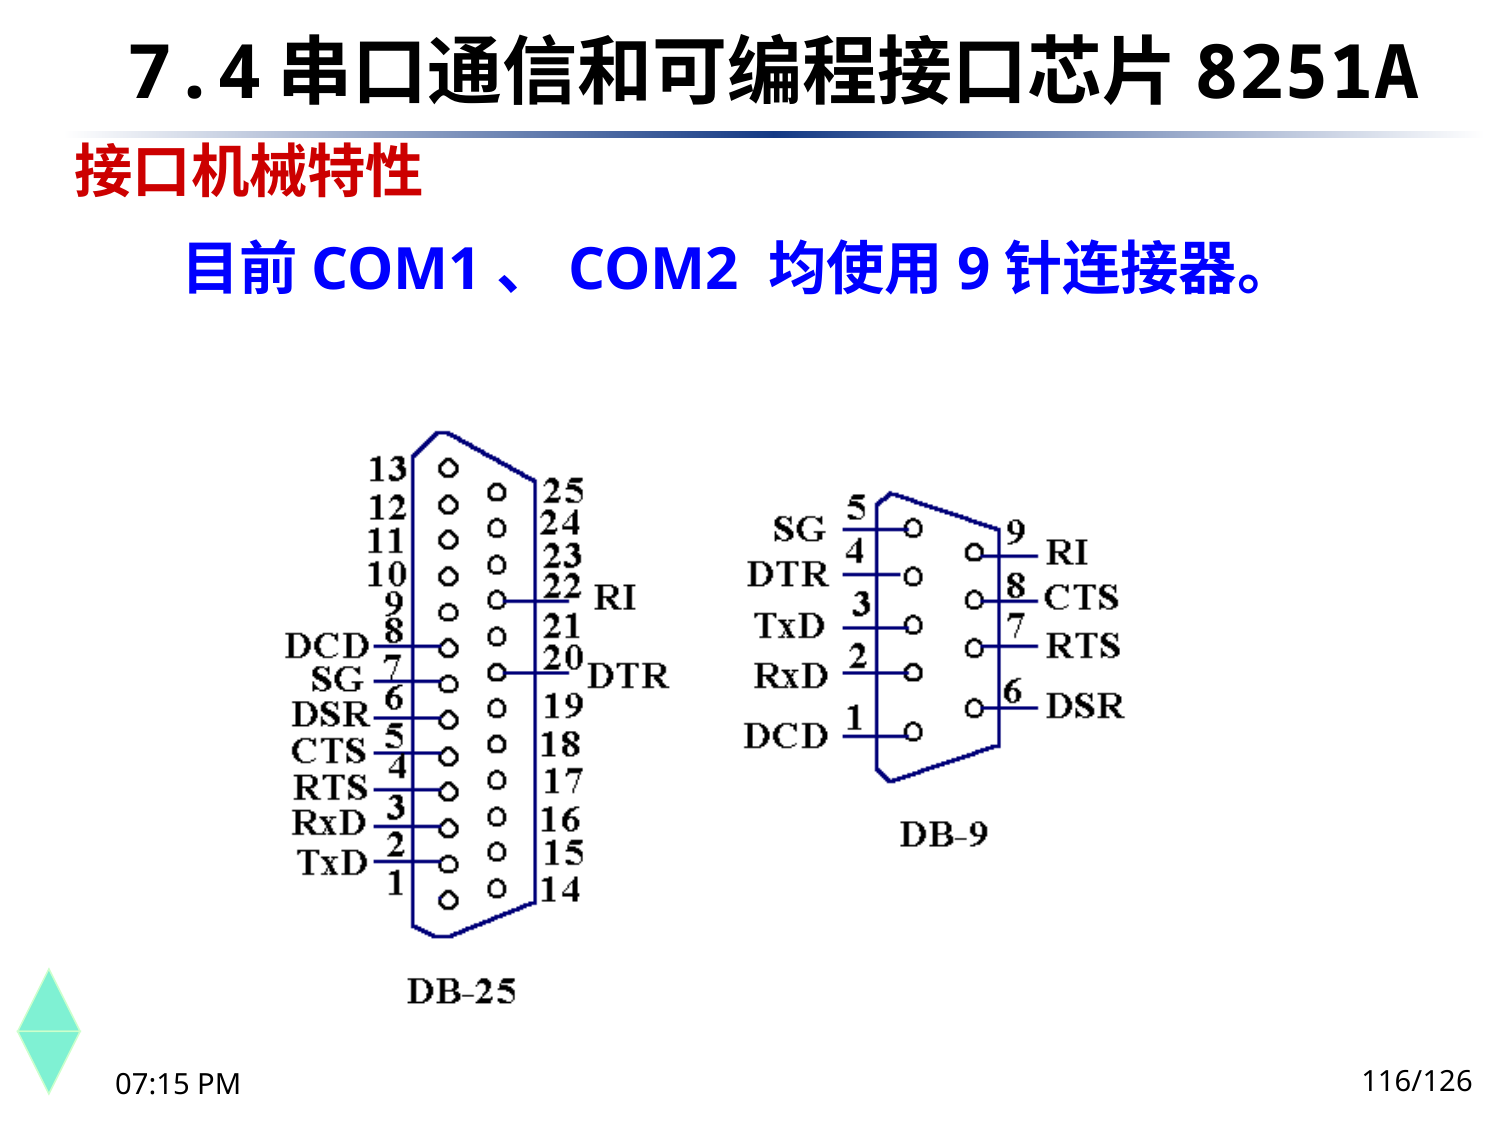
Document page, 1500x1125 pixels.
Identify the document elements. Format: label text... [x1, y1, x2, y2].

slide_number 116/126 [1174, 1034, 1488, 1111]
picture [165, 333, 1346, 1027]
text_box 接口机械特性 目前COM1、COM2 均使用9针连接器。 [59, 135, 1400, 344]
slide_number 下午8时26分 [100, 1037, 414, 1113]
text_box 7.4 串口通信和可编程接口芯片8251A [112, 23, 1459, 114]
